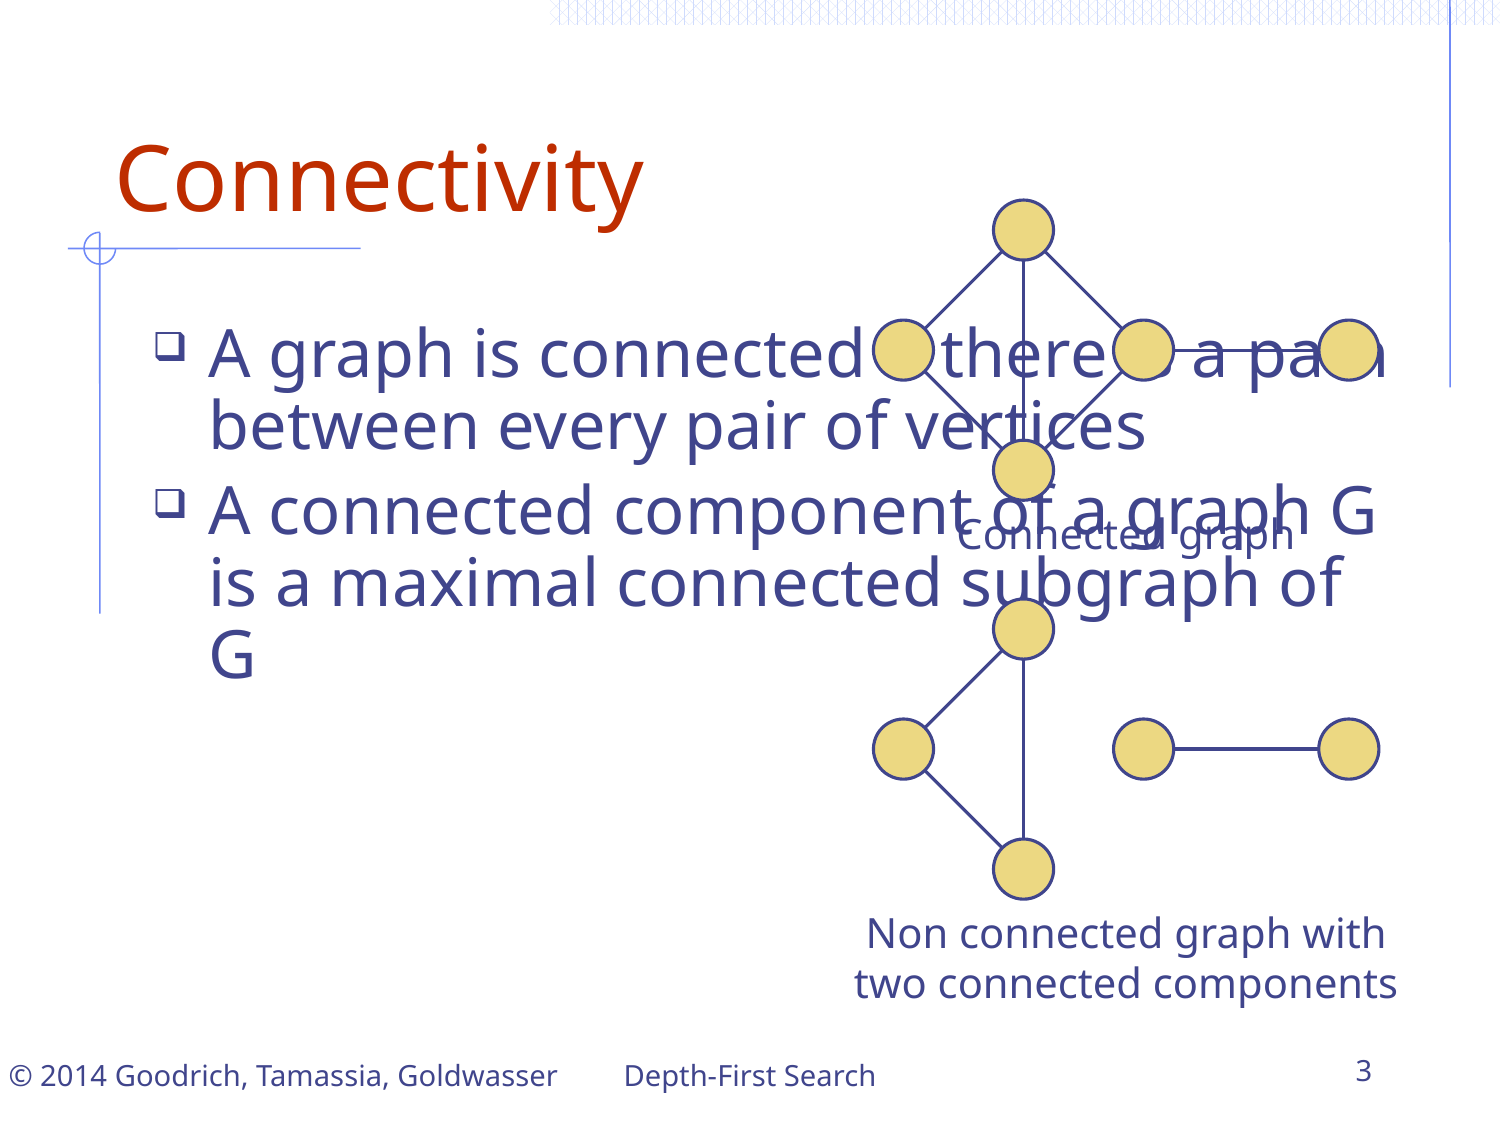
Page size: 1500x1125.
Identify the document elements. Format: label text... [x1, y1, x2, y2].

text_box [873, 199, 1380, 501]
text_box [873, 598, 1380, 900]
footer Depth-First Search [512, 1024, 988, 1101]
slide_number 3 [1074, 1024, 1388, 1101]
list A graph is connected if there is a path between every pair of vertices A connected component of a graph G is a maximal connected subgraph of G [137, 312, 1413, 988]
title Connectivity [99, 50, 1375, 238]
text_box Non connected graph with two connected components [827, 899, 1425, 1014]
text_box Connected graph [891, 510, 1361, 565]
